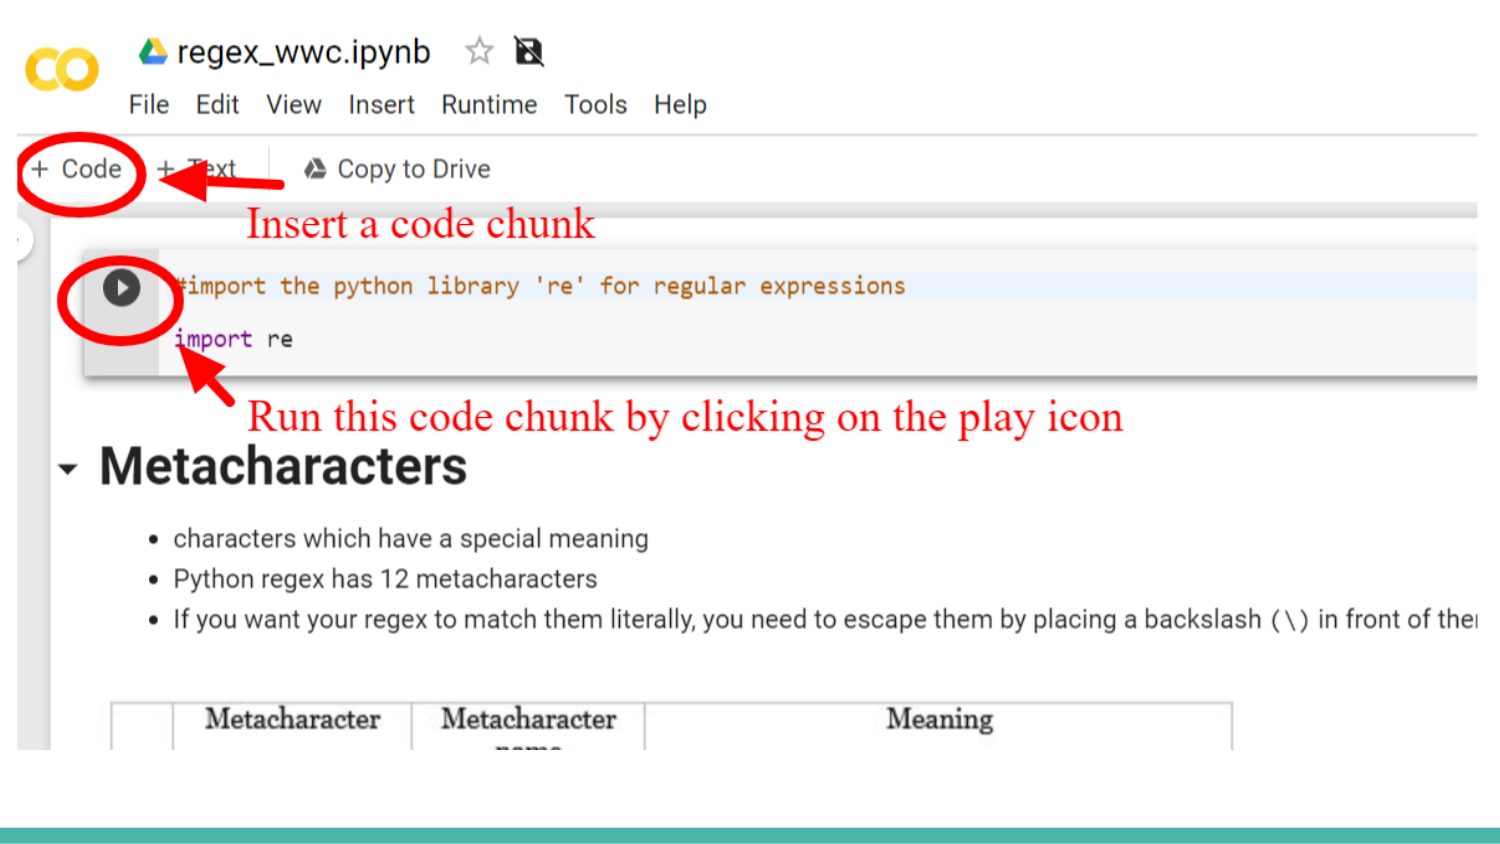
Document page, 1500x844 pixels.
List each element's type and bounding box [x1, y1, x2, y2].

picture [17, 25, 1478, 750]
